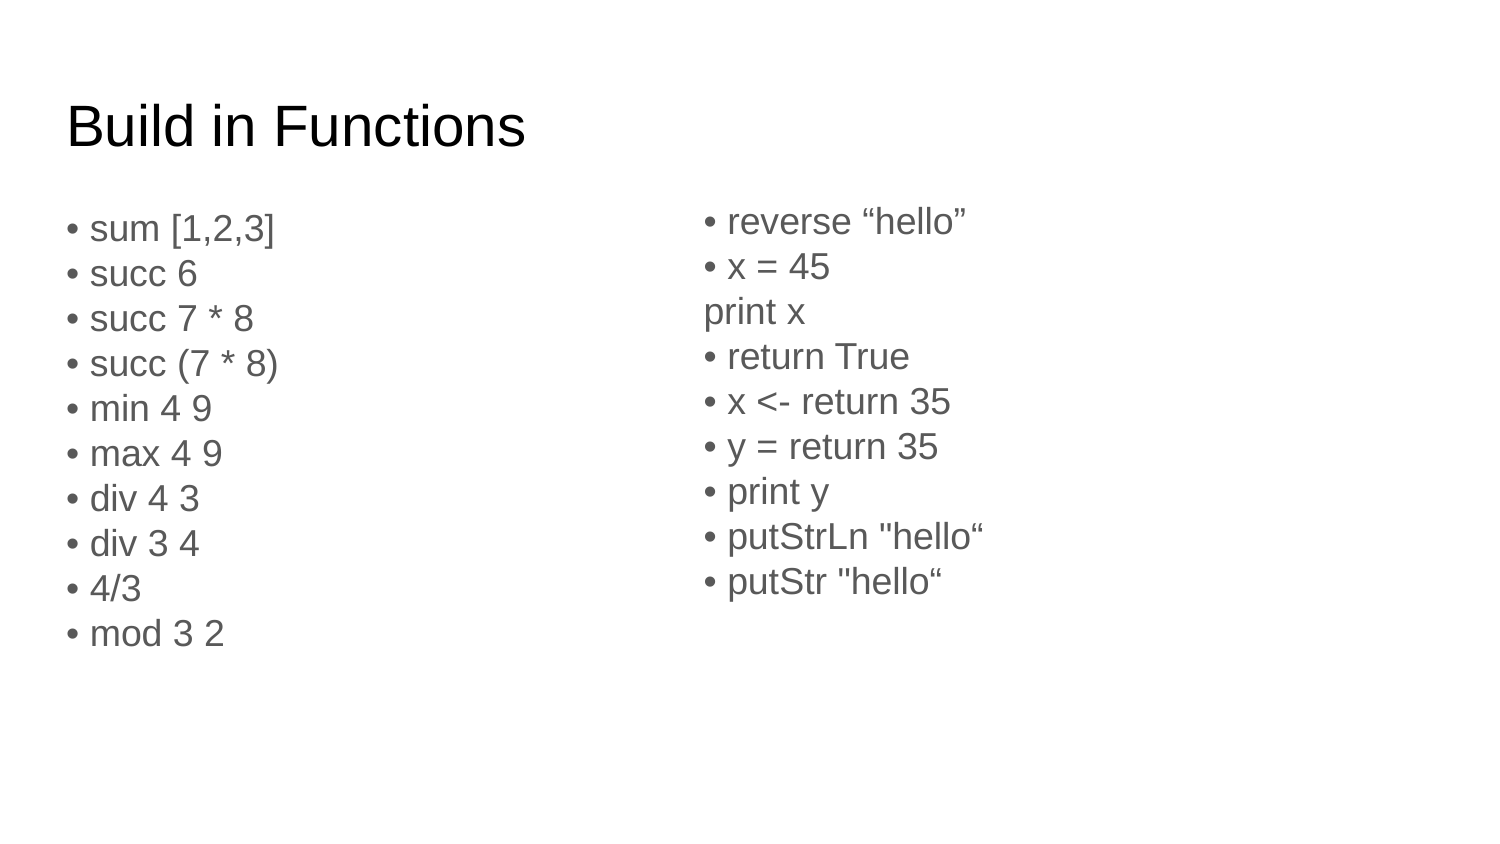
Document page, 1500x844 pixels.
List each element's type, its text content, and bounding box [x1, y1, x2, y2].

title Build in Functions [51, 72, 1449, 167]
list • sum [1,2,3] • succ 6 • succ 7 * 8 • succ (7 * 8) • min 4 9 • max 4 9 • div 4 3 • div 3 4 • 4/3 • mod 3 2 [51, 189, 581, 750]
list • reverse “hello” • x = 45 print x • return True • x <- return 35 • y = return 35 • print y • putStrLn "hello“ • putStr "hello“ [688, 182, 1350, 743]
